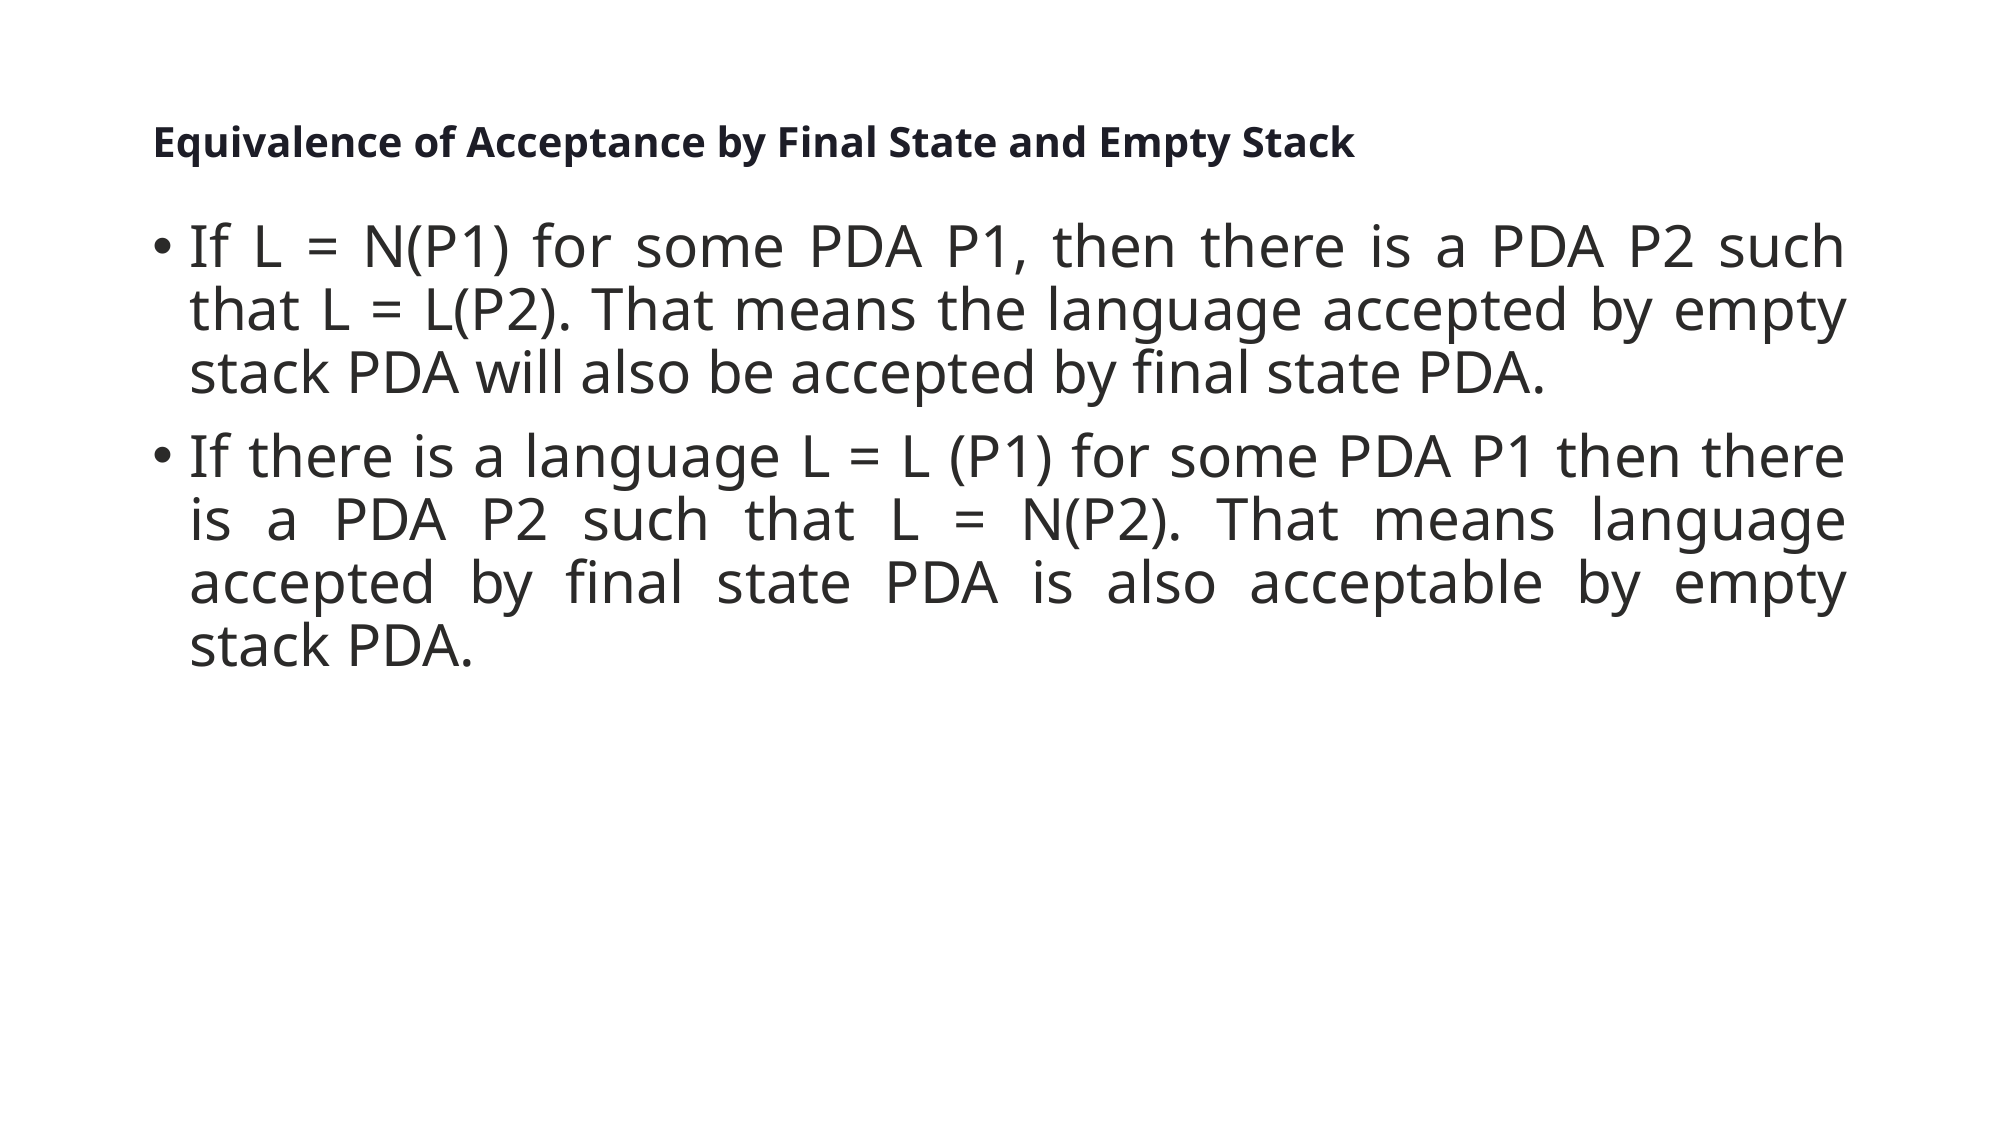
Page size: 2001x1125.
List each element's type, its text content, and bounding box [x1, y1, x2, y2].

title Equivalence of Acceptance by Final State and Empty Stack [137, 59, 1863, 209]
list If L = N(P1) for some PDA P1, then there is a PDA P2 such that L = L(P2). That means the language accepted by empty stack PDA will also be accepted by final state PDA. If there is a language L = L (P1) for some PDA P1 then there is a PDA P2 such that L = N(P2). That means language accepted by final state PDA is also acceptable by empty stack PDA. [137, 209, 1863, 1014]
